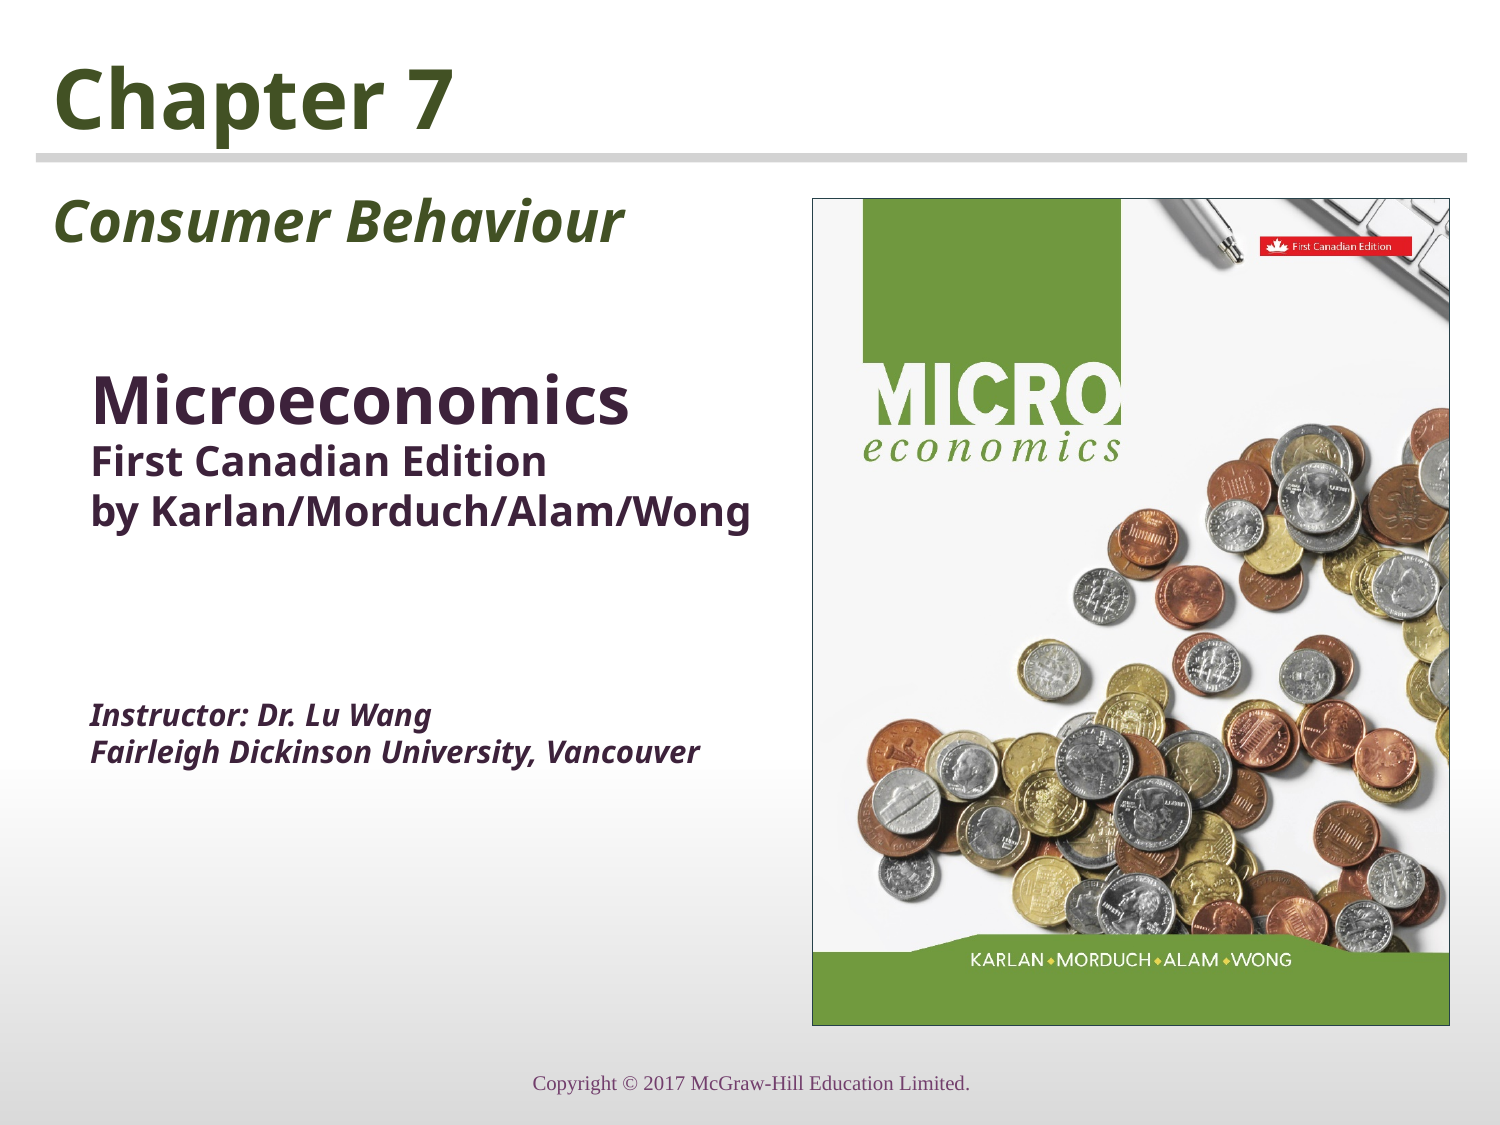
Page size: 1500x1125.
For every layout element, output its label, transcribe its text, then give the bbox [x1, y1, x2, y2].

picture [813, 199, 1449, 1025]
list First Canadian Edition by Karlan/Morduch/Alam/Wong [75, 426, 825, 563]
title Chapter 7 [37, 31, 1500, 163]
subtitle Microeconomics [75, 350, 825, 425]
list Consumer Behaviour [37, 176, 813, 271]
list Instructor: Dr. Lu Wang Fairleigh Dickinson University, Vancouver [75, 687, 725, 807]
